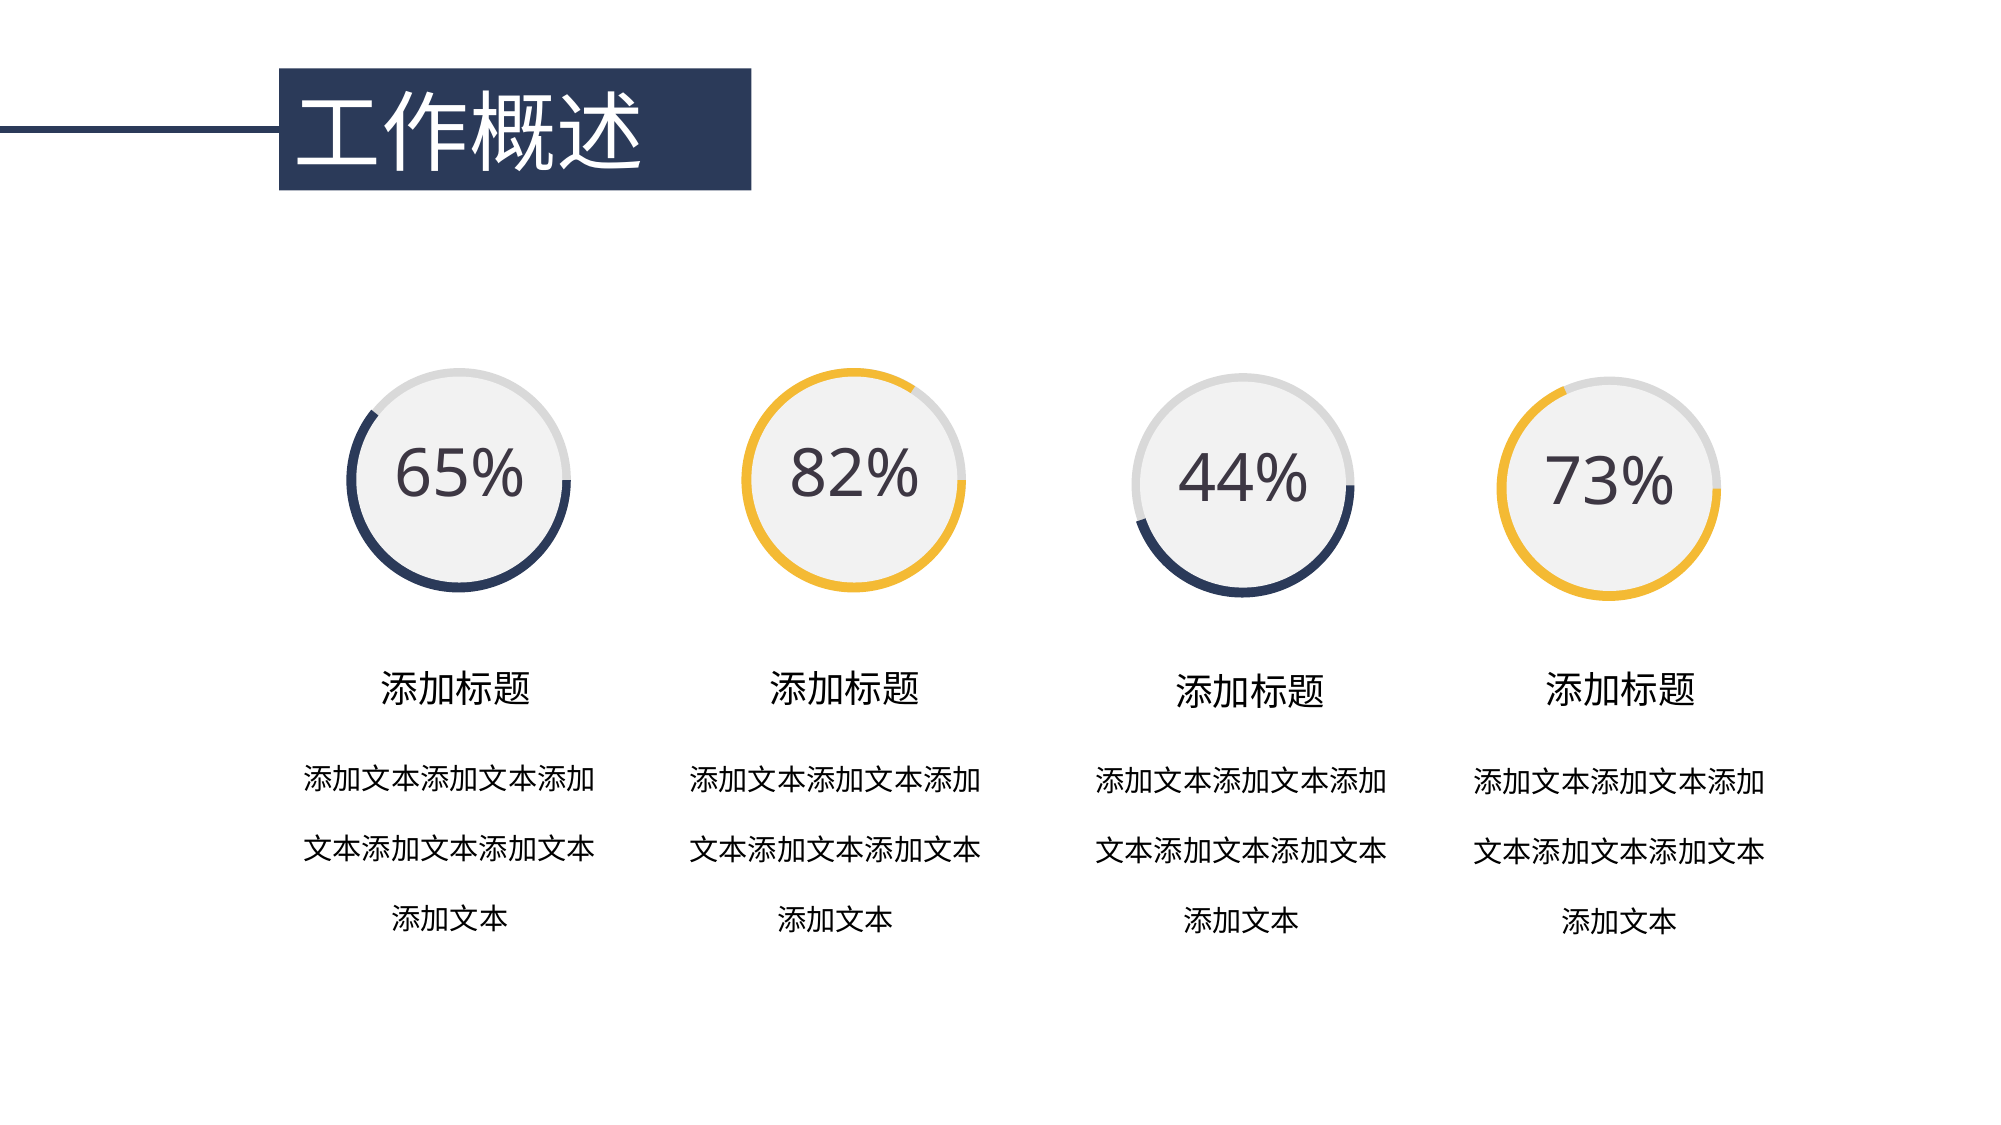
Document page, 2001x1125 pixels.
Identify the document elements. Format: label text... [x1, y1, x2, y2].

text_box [346, 367, 571, 593]
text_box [1496, 376, 1721, 601]
text_box 添加标题 [1157, 660, 1340, 719]
text_box 添加文本添加文本添加文本添加文本添加文本添加文本 [669, 718, 1002, 1014]
text_box 添加文本添加文本添加文本添加文本添加文本添加文本 [283, 717, 617, 1013]
text_box 添加标题 [363, 657, 546, 717]
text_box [1129, 373, 1355, 598]
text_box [0, 68, 752, 191]
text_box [741, 367, 966, 593]
text_box 添加文本添加文本添加文本添加文本添加文本添加文本 [1452, 721, 1787, 1016]
text_box 添加标题 [1528, 658, 1711, 719]
text_box 添加标题 [752, 657, 935, 717]
text_box 添加文本添加文本添加文本添加文本添加文本添加文本 [1075, 719, 1409, 1015]
